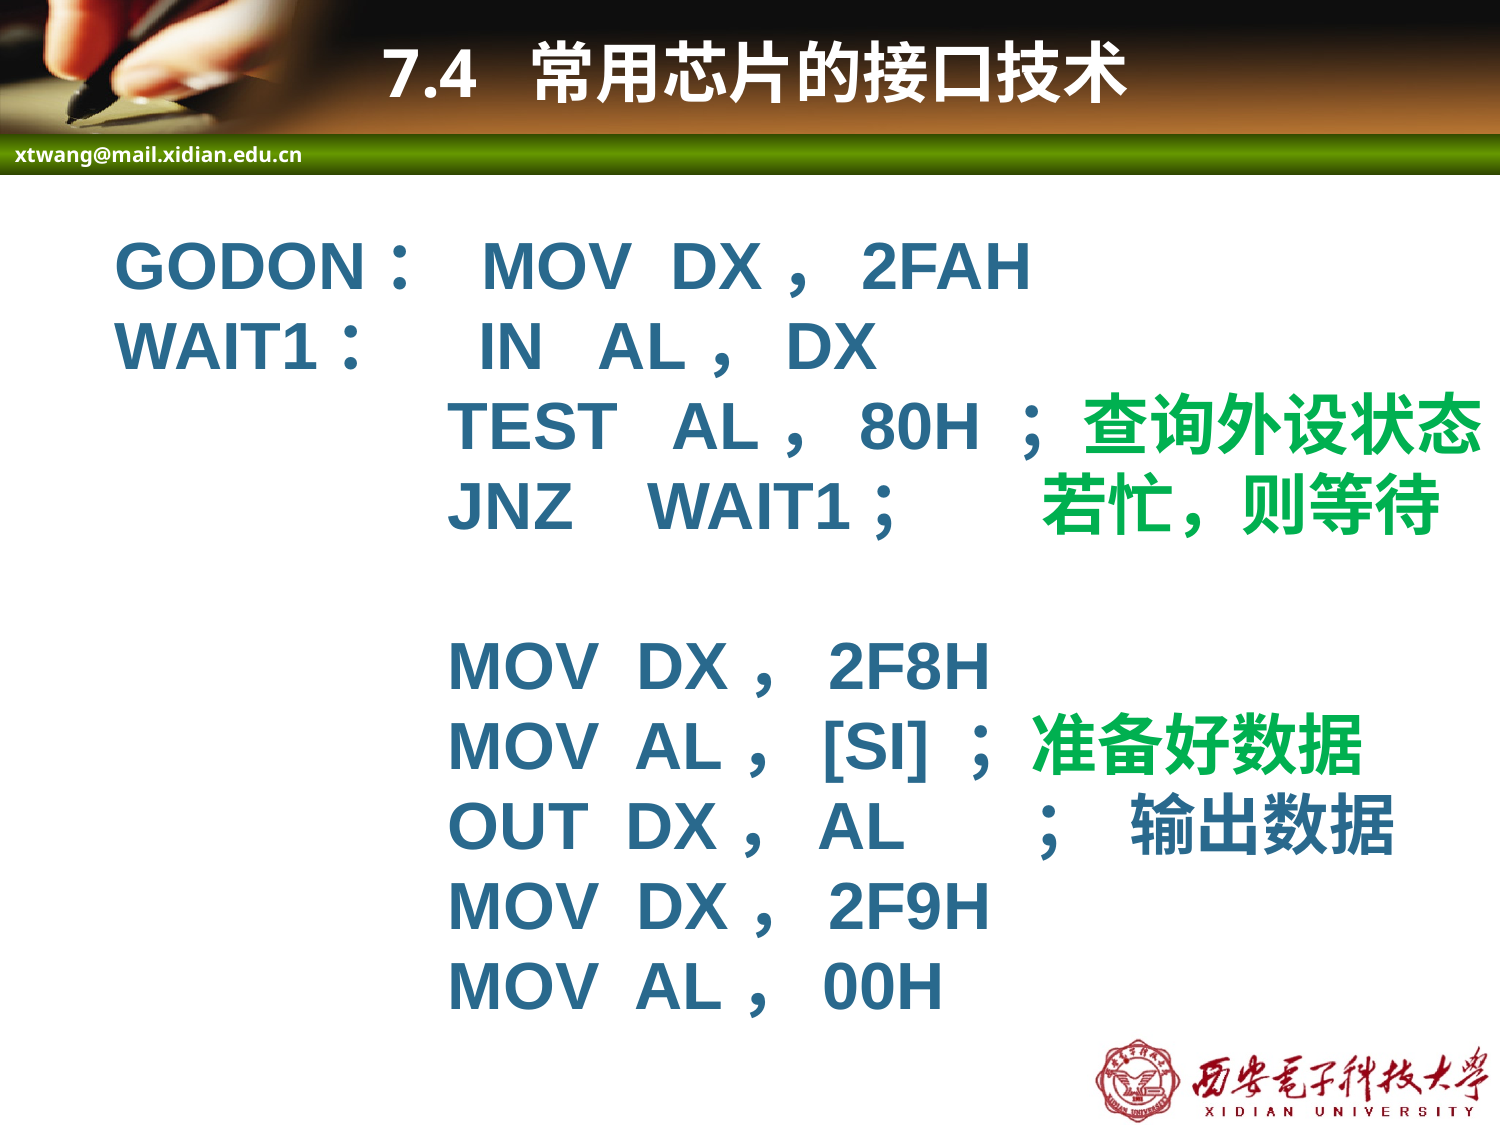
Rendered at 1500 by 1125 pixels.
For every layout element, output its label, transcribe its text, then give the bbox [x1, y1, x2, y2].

picture [0, 0, 1500, 134]
text_box GODON： MOV DX，2FAH WAIT1： IN AL，DX TEST AL，80H ；查询外设状态 JNZ WAIT1； 若忙，则等待 MOV DX，2F8H MOV AL，[SI] ；准备好数据 OUT DX，AL ； 输出数据 MOV DX，2F9H MOV AL，00H [100, 215, 1500, 1030]
picture [1087, 1030, 1497, 1125]
title 7.4 常用芯片的接口技术 [75, 24, 1438, 118]
